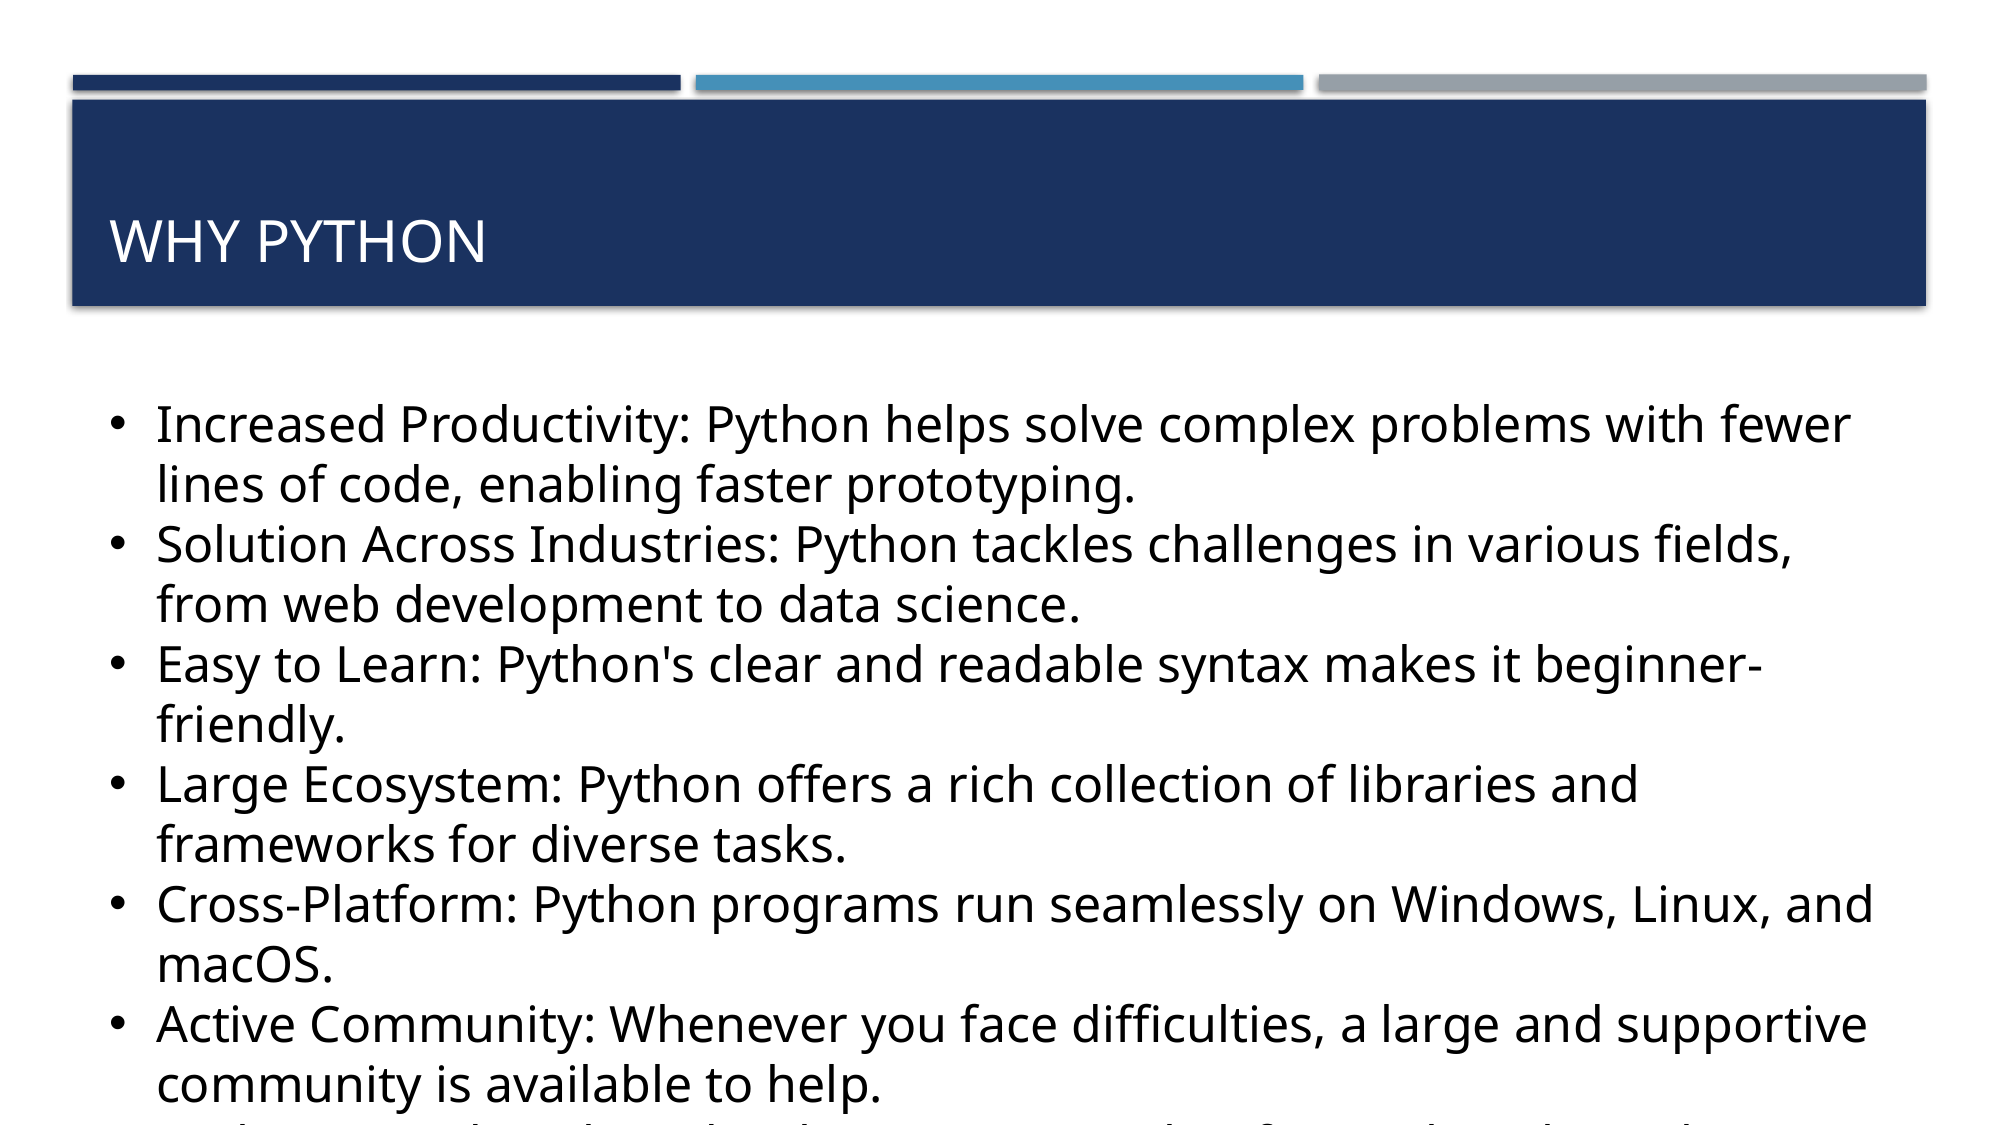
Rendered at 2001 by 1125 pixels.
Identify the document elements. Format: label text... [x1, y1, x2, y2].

text_box Increased Productivity: Python helps solve complex problems with fewer lines of code, enabling faster prototyping. Solution Across Industries: Python tackles challenges in various fields, from web development to data science. Easy to Learn: Python's clear and readable syntax makes it beginner-friendly. Large Ecosystem: Python offers a rich collection of libraries and frameworks for diverse tasks. Cross-Platform: Python programs run seamlessly on Windows, Linux, and macOS. Active Community: Whenever you face difficulties, a large and supportive community is available to help. High Demand: Python developers are sought after in the job market. [94, 384, 1919, 1125]
title Why Python [94, 119, 1904, 282]
